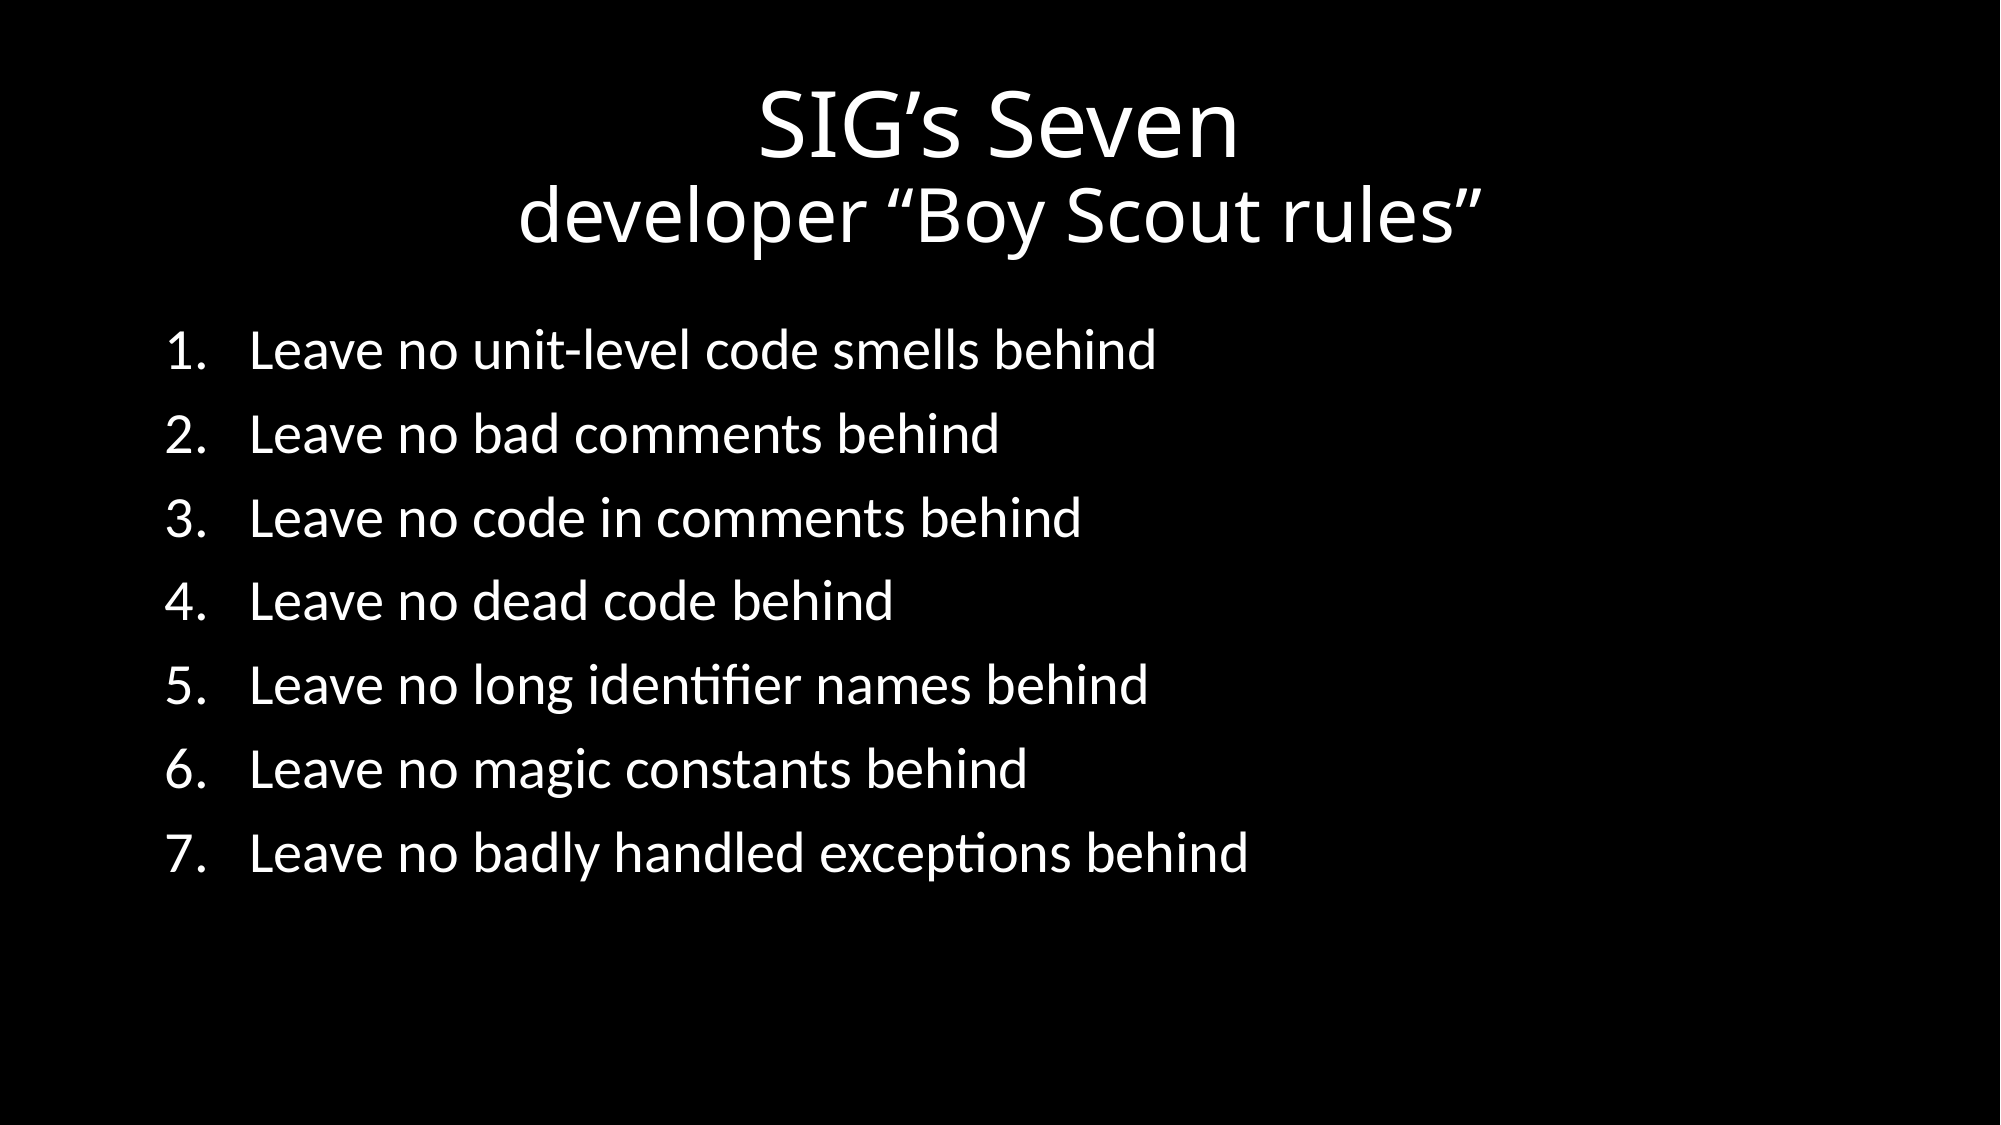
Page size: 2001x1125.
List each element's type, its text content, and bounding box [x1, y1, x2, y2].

list Leave no unit-level code smells behind Leave no bad comments behind Leave no code in comments behind Leave no dead code behind Leave no long identifier names behind Leave no magic constants behind Leave no badly handled exceptions behind [149, 311, 1850, 950]
title SIG’s Seven developer “Boy Scout rules” [137, 59, 1863, 278]
